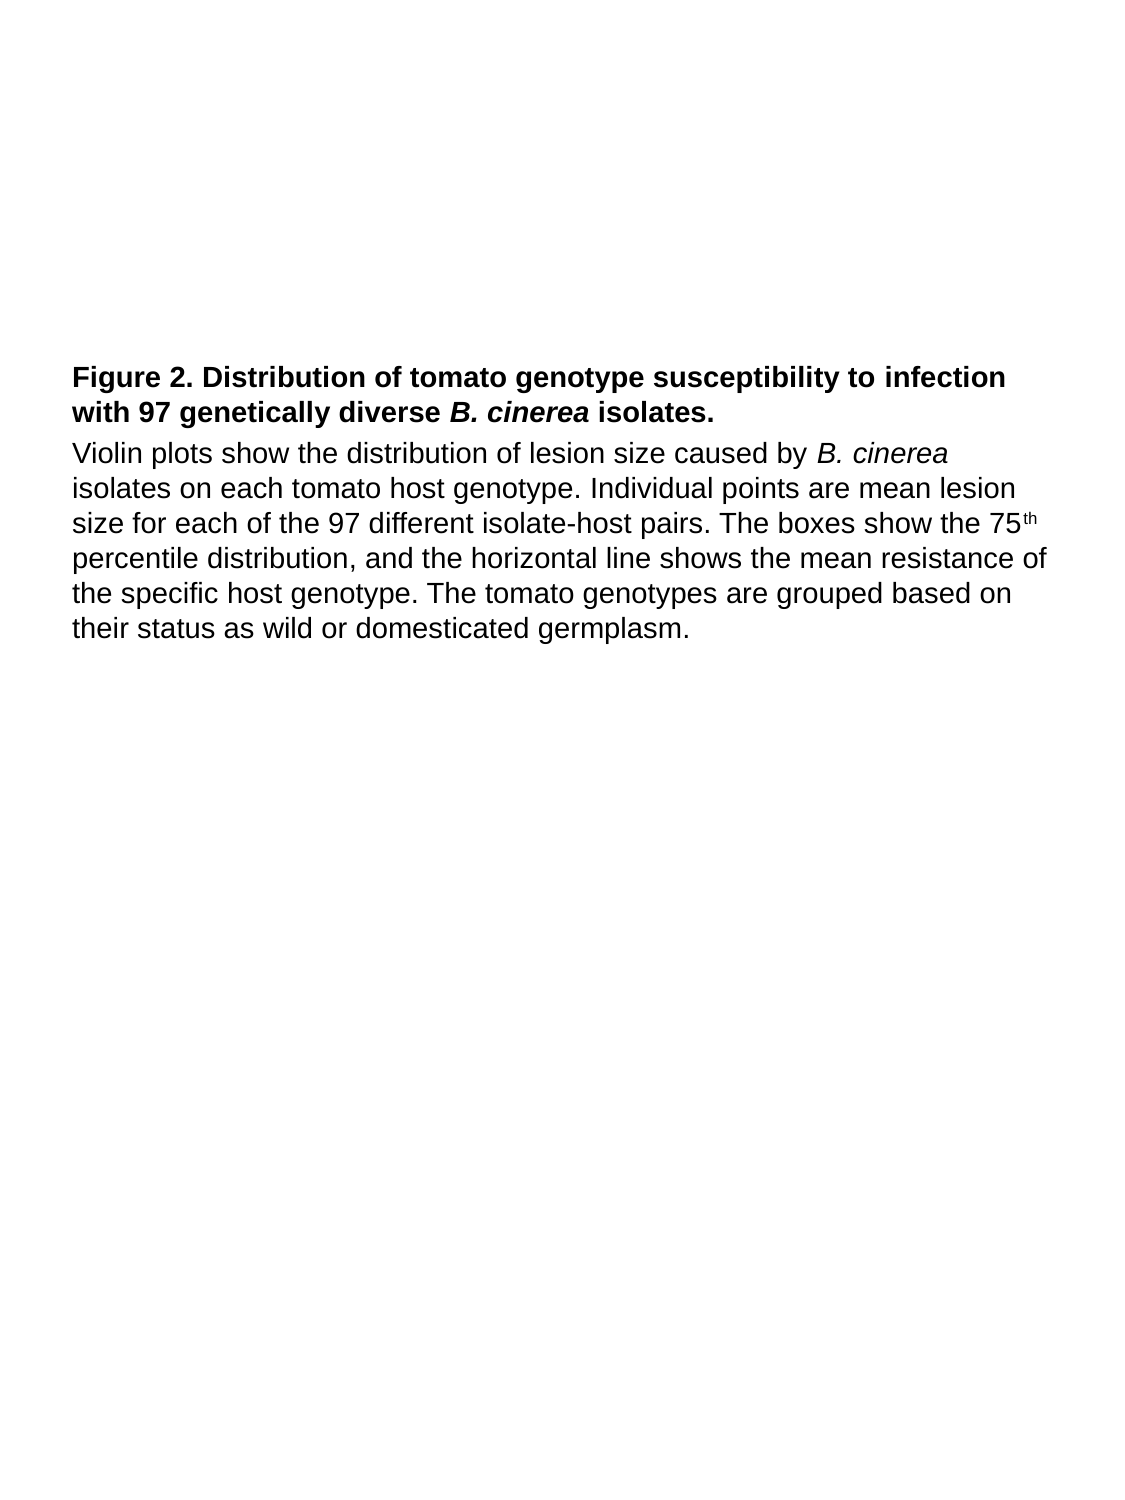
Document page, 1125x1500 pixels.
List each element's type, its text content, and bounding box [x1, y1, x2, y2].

list Figure 2. Distribution of tomato genotype susceptibility to infection with 97 genetically diverse B. cinerea isolates. Violin plots show the distribution of lesion size caused by B. cinerea isolates on each tomato host genotype. Individual points are mean lesion size for each of the 97 different isolate-host pairs. The boxes show the 75th percentile distribution, and the horizontal line shows the mean resistance of the specific host genotype. The tomato genotypes are grouped based on their status as wild or domesticated germplasm. [56, 350, 1069, 1340]
